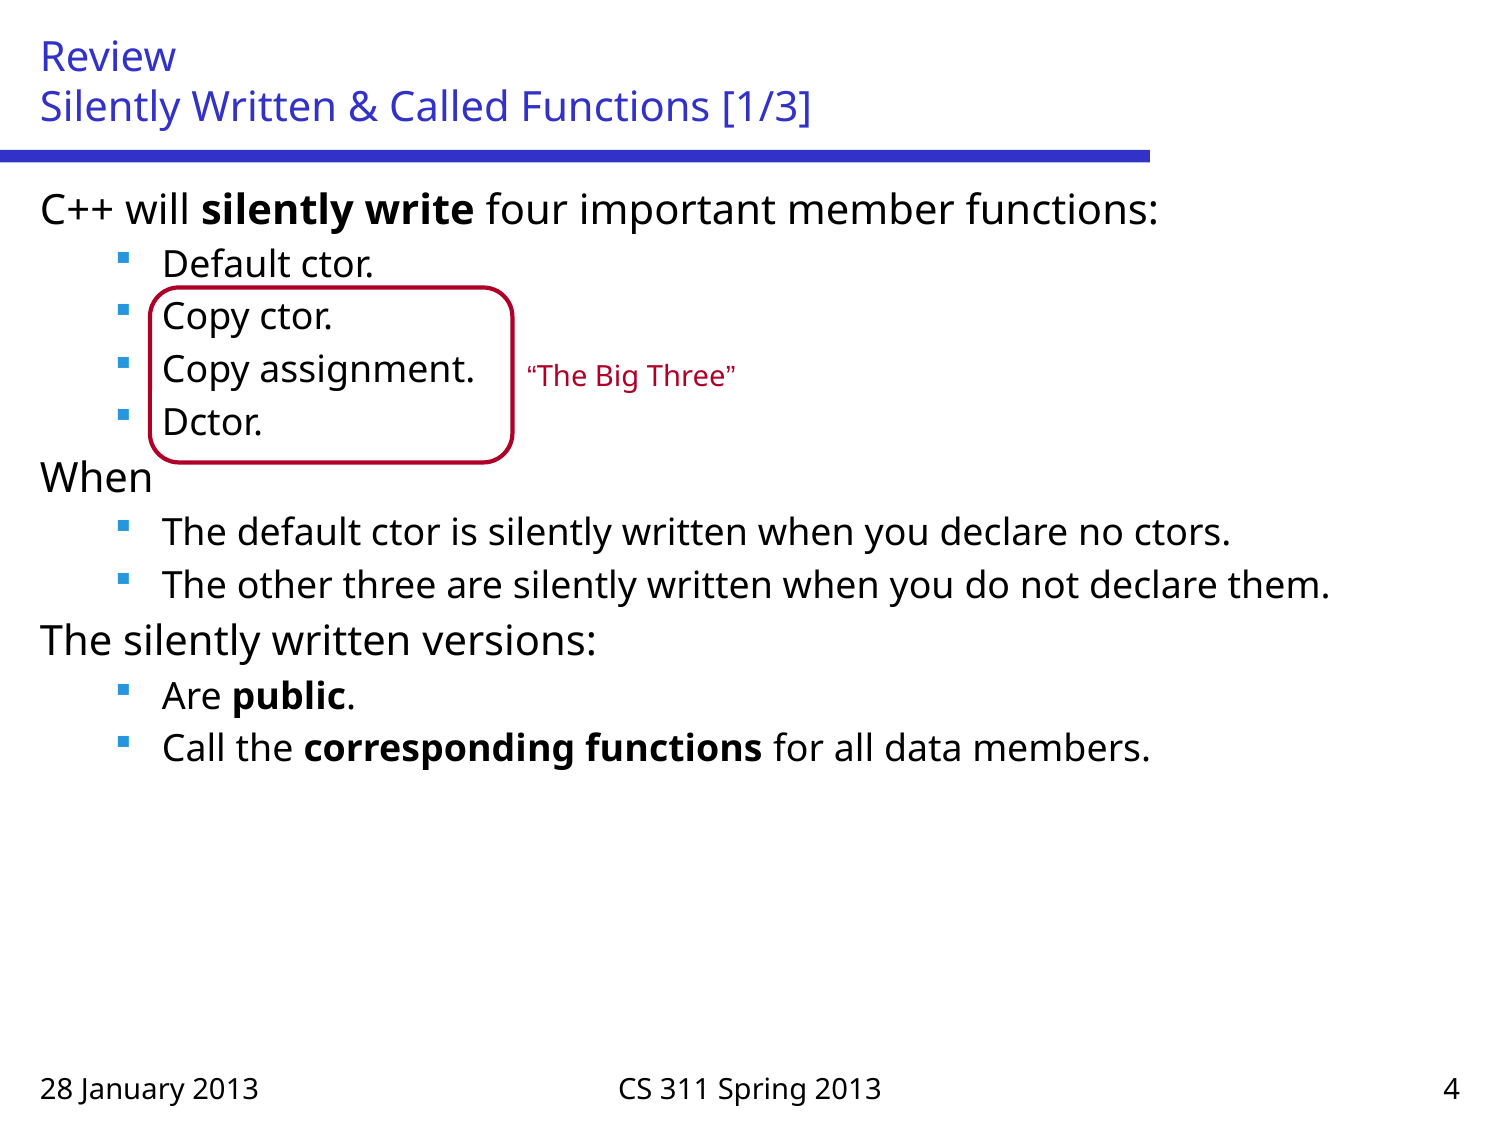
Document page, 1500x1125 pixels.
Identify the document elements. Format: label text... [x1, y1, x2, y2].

text_box “The Big Three” [513, 349, 875, 400]
slide_number 4 [1125, 1062, 1475, 1113]
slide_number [24, 1062, 375, 1113]
text_box [149, 287, 513, 463]
title Review Silently Written & Called Functions [1/3] [24, 24, 1475, 138]
list C++ will silently write four important member functions: Default ctor. Copy ctor. Copy assignment. Dctor. When The default ctor is silently written when you declare no ctors. The other three are silently written when you do not declare them. The silently written versions: Are public. Call the corresponding functions for all data members. [24, 174, 1475, 1050]
footer CS 311 Spring 2013 [387, 1062, 1113, 1113]
